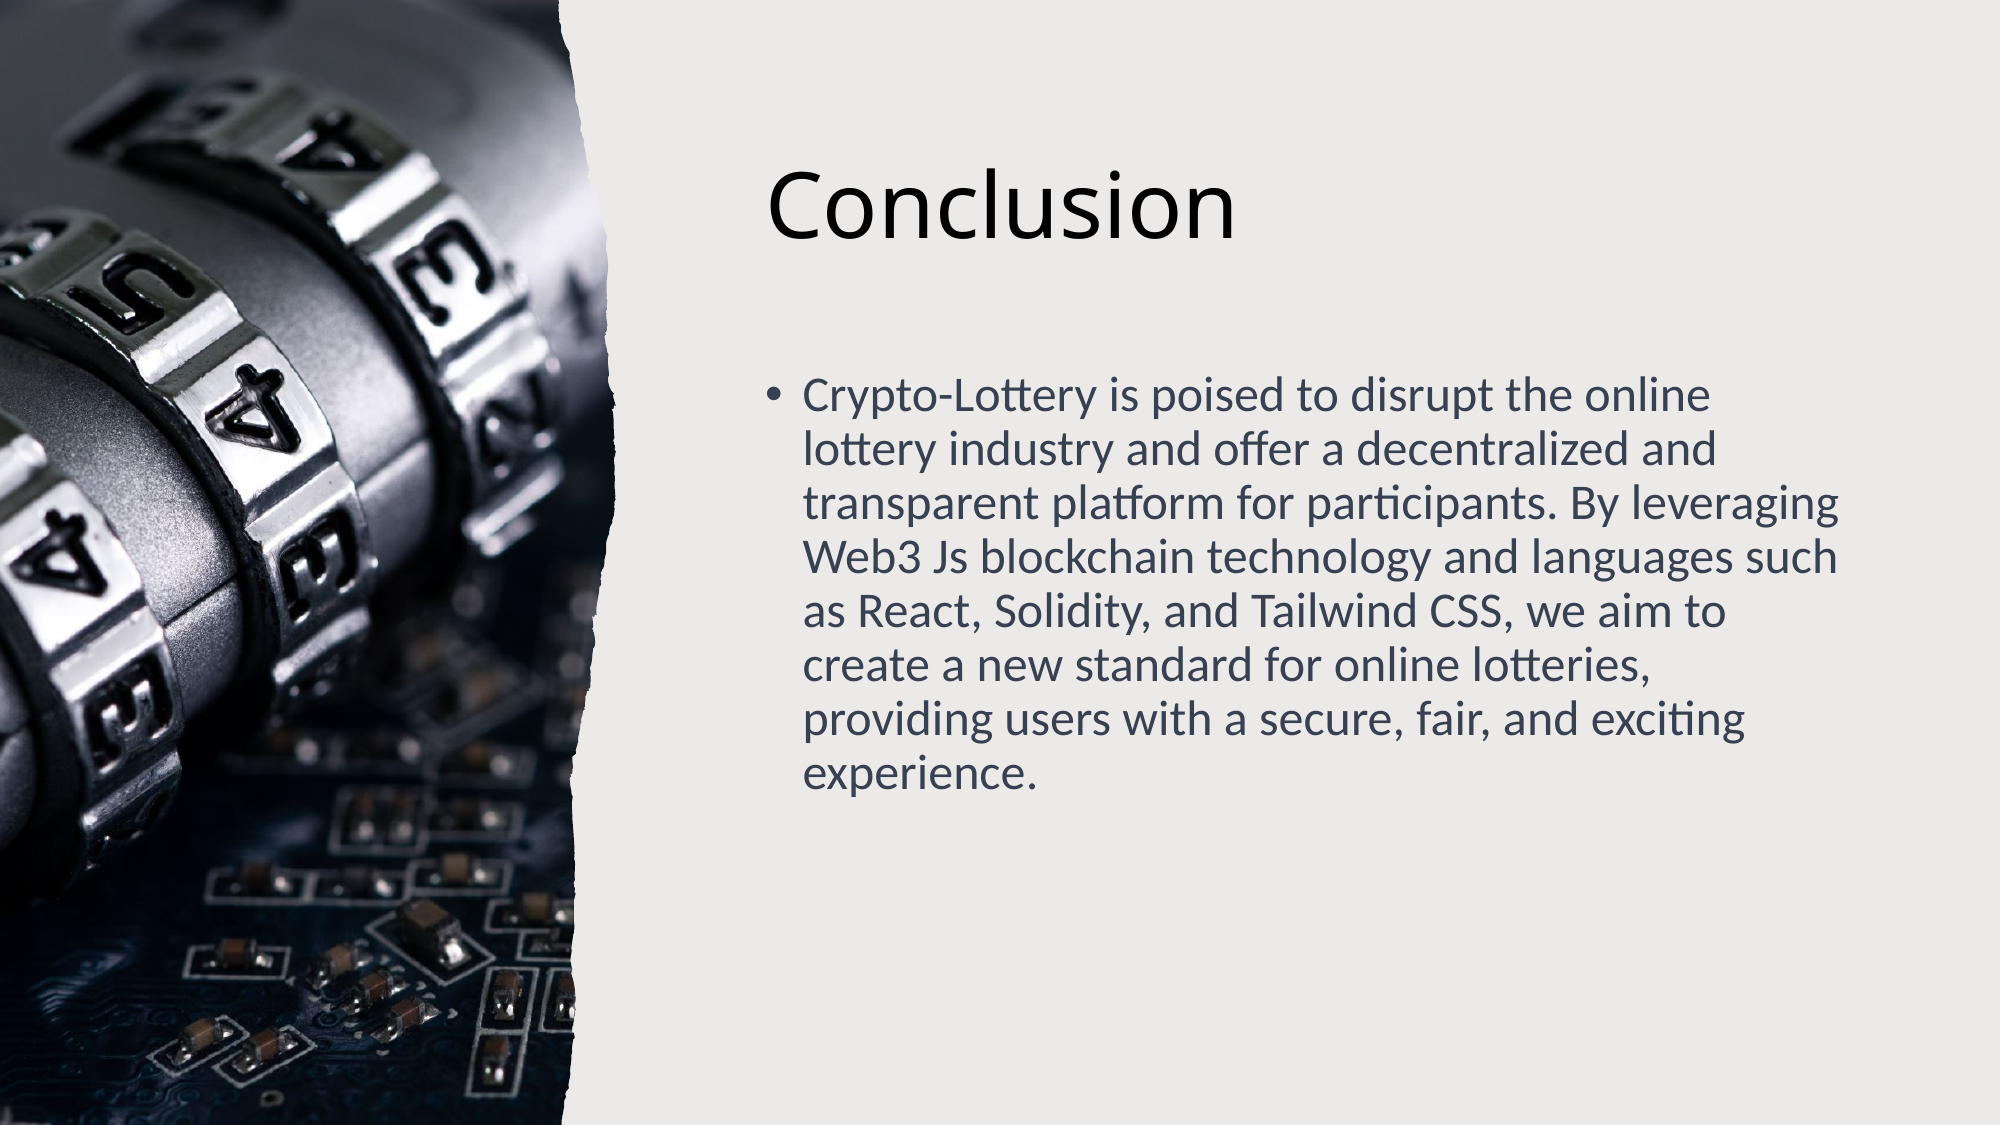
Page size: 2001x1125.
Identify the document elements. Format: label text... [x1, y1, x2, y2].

list Crypto-Lottery is poised to disrupt the online lottery industry and offer a decentralized and transparent platform for participants. By leveraging Web3 Js blockchain technology and languages such as React, Solidity, and Tailwind CSS, we aim to create a new standard for online lotteries, providing users with a secure, fair, and exciting experience. [750, 361, 1863, 1002]
text_box [616, 0, 2000, 1125]
title Conclusion [750, 98, 1863, 319]
picture [0, 0, 616, 1125]
